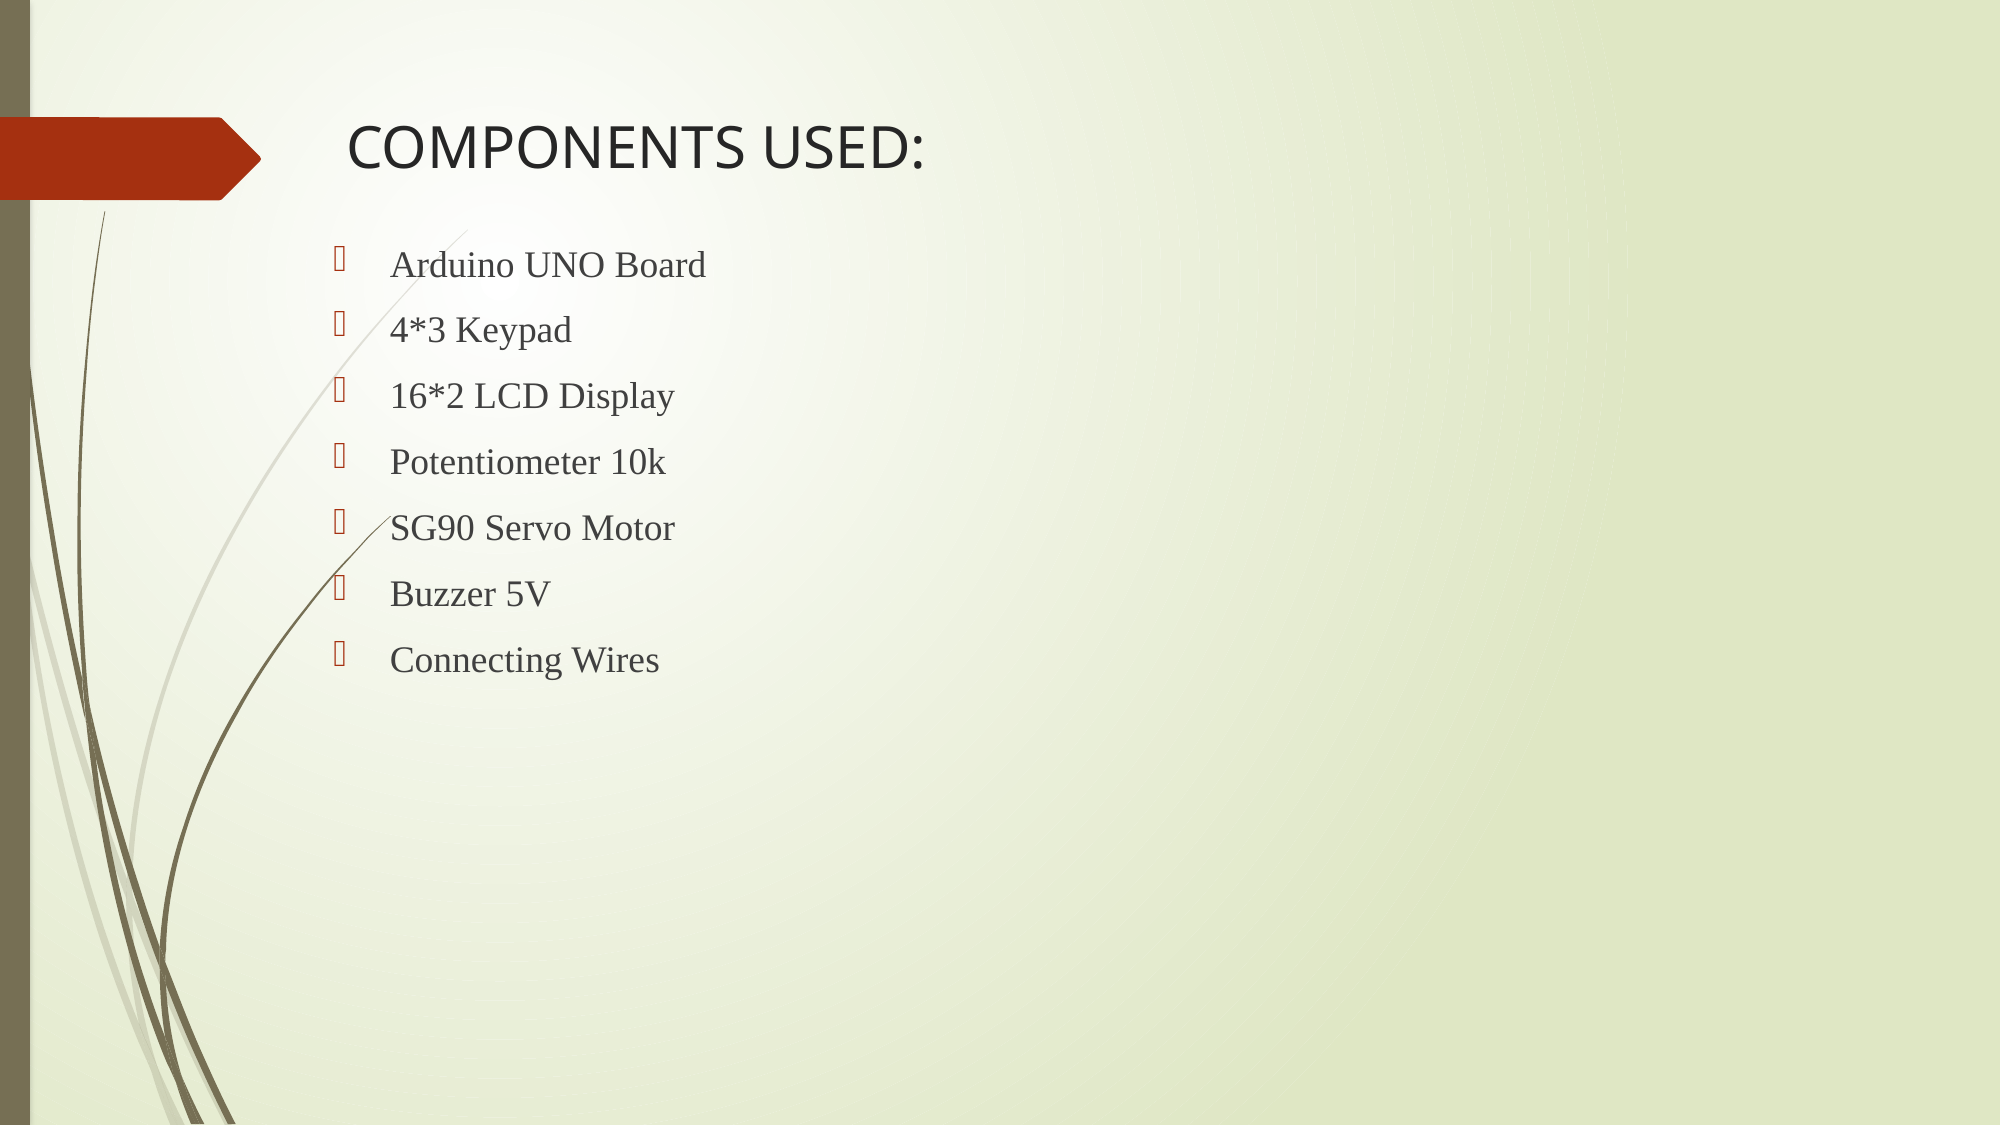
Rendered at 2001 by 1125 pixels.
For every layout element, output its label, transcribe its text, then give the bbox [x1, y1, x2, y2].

list Arduino UNO Board 4*3 Keypad 16*2 LCD Display Potentiometer 10k SG90 Servo Motor Buzzer 5V Connecting Wires [318, 232, 1888, 709]
title COMPONENTS USED: [331, 102, 1888, 232]
